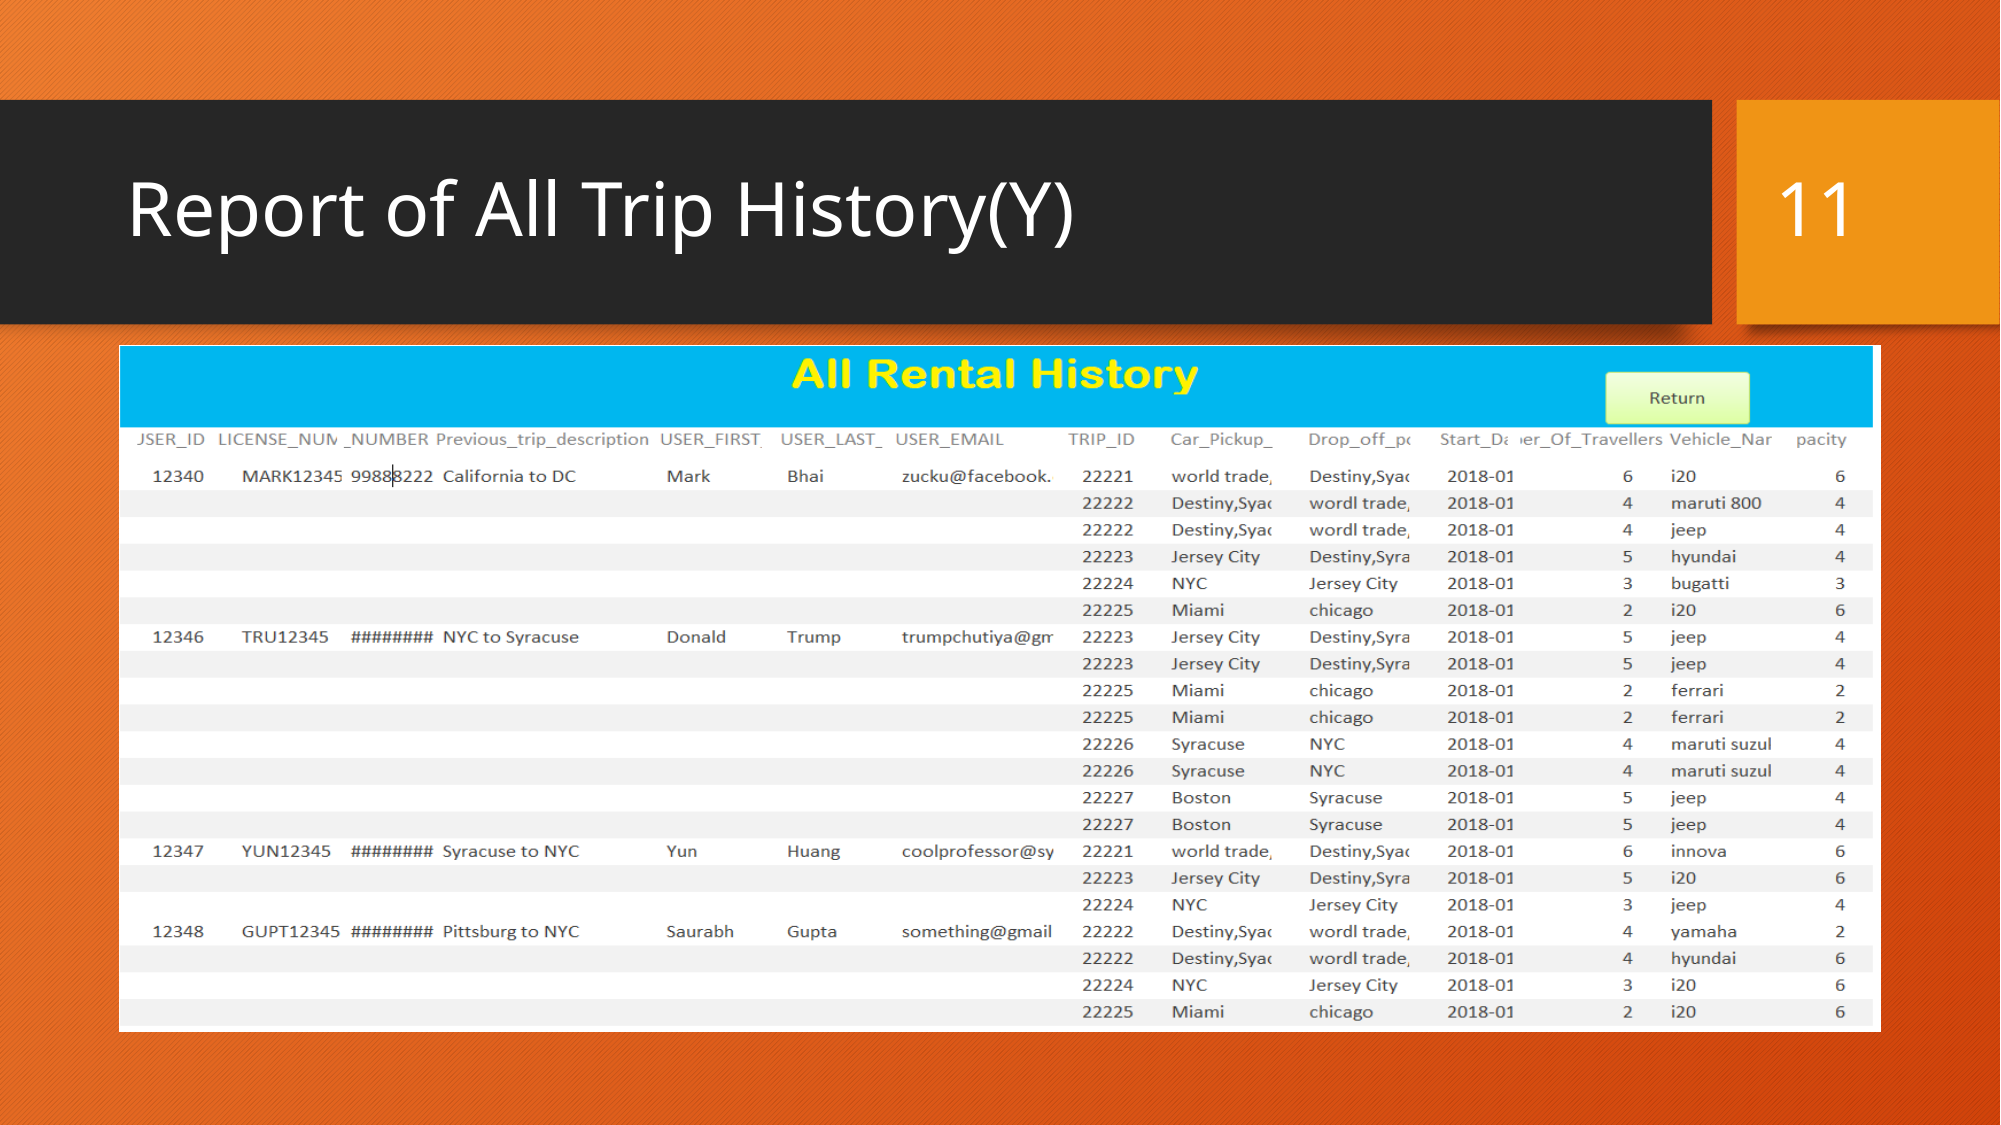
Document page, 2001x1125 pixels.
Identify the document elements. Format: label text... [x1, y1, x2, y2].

picture [1736, 325, 2000, 347]
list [118, 345, 1881, 1032]
picture [0, 325, 1713, 376]
slide_number 11 [1760, 123, 1950, 303]
title Report of All Trip History(Y) [111, 123, 1689, 301]
